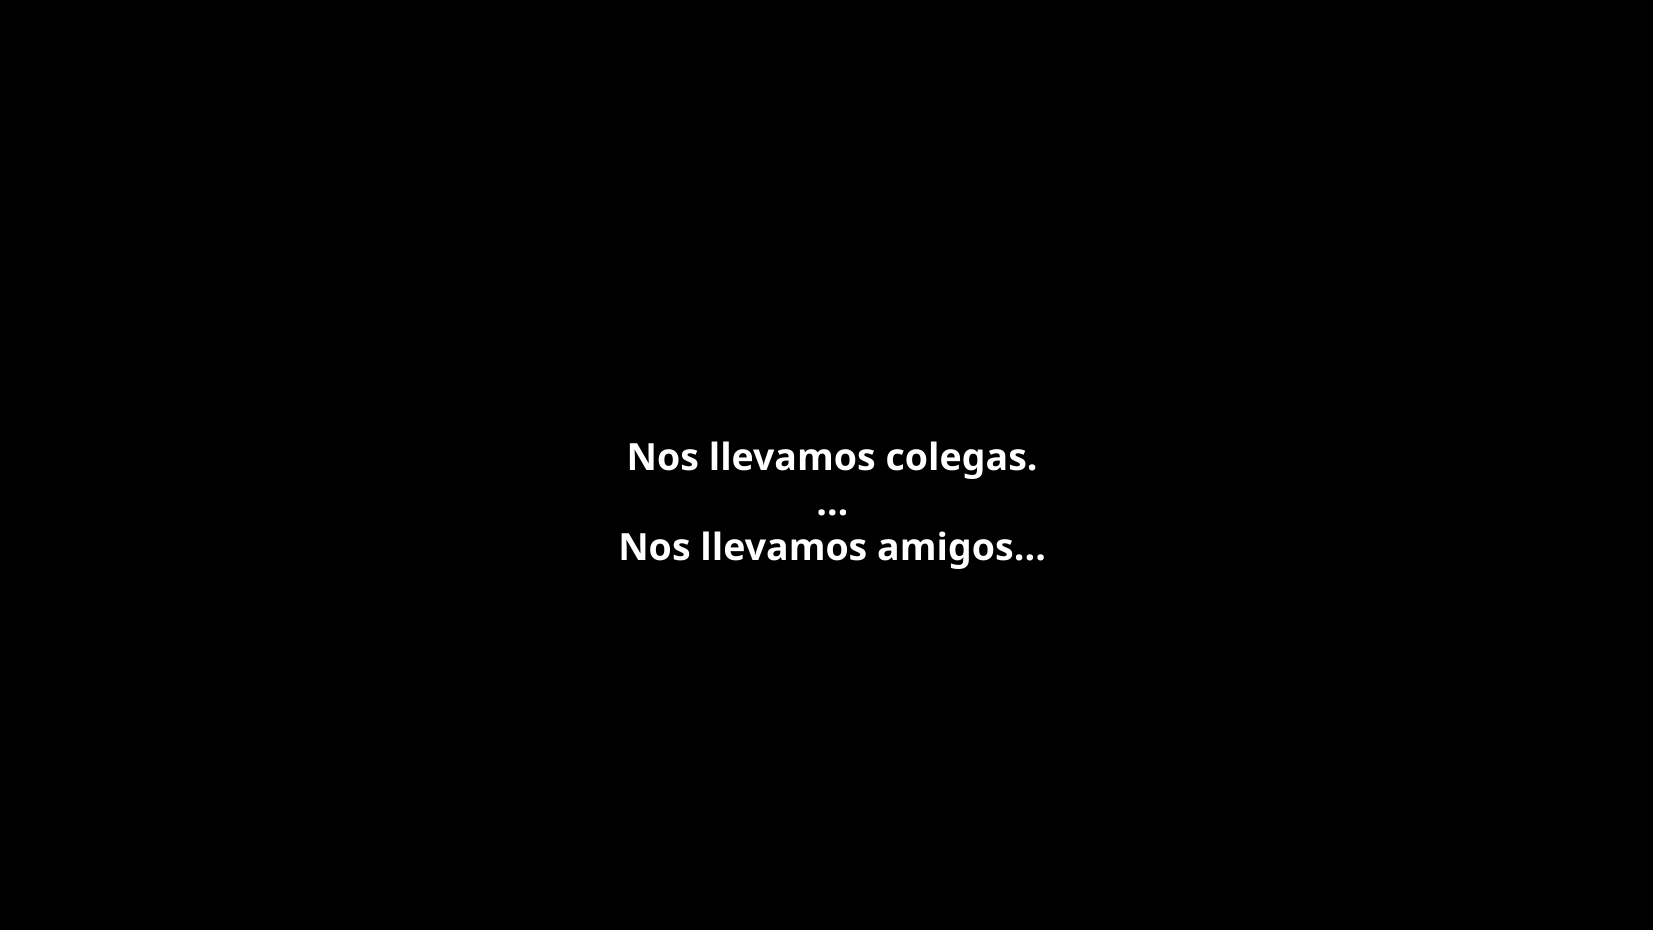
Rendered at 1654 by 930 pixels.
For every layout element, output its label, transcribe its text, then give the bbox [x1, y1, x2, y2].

text_box Nos llevamos colegas. … Nos llevamos amigos... [179, 425, 1485, 657]
